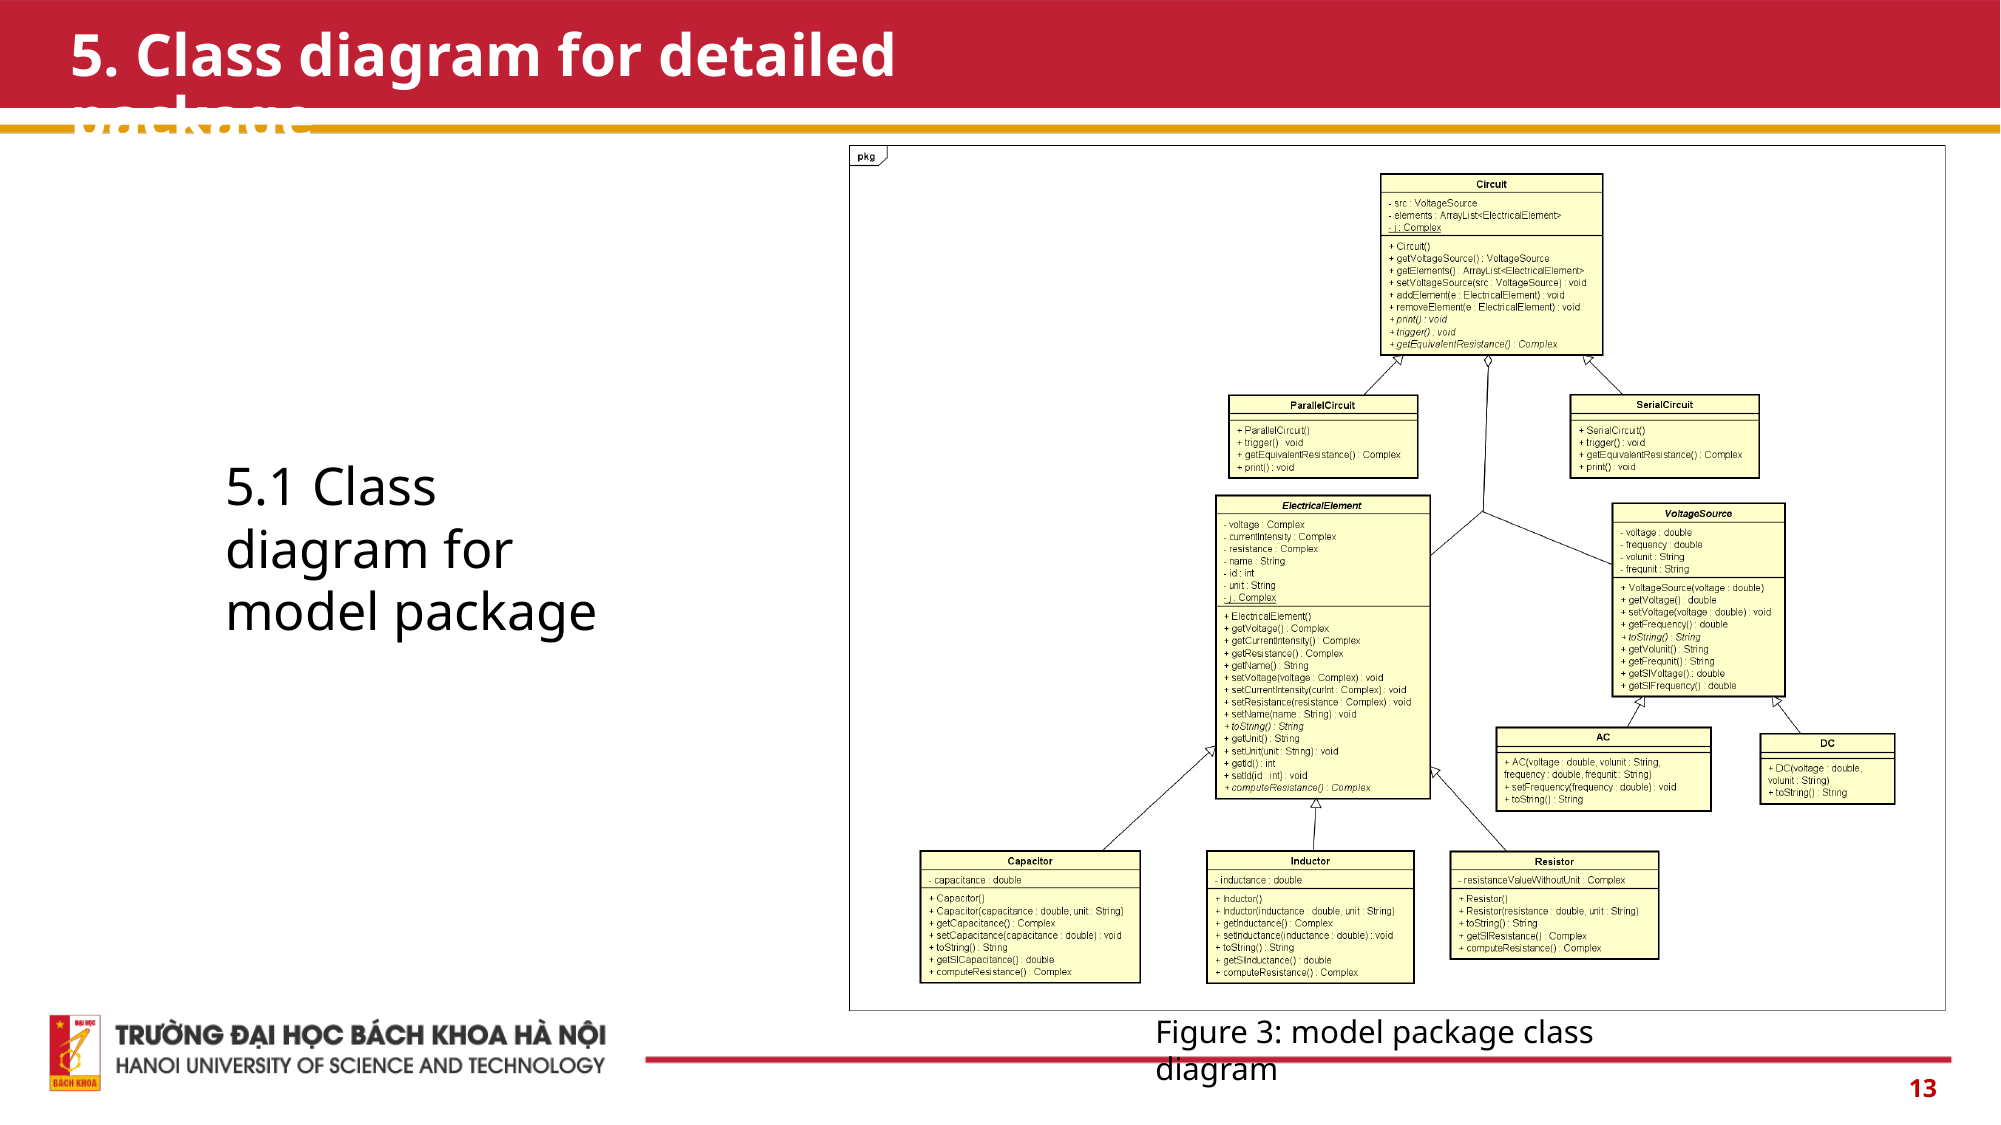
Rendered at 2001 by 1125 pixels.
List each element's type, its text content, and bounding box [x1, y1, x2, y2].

title 5. Class diagram for detailed package [55, 18, 1073, 90]
text_box 5.1 Class diagram for model package [210, 446, 665, 649]
text_box Figure 3: model package class diagram [1140, 1018, 1701, 1095]
picture [0, 0, 2001, 1125]
slide_number 13 [1502, 1065, 1953, 1125]
